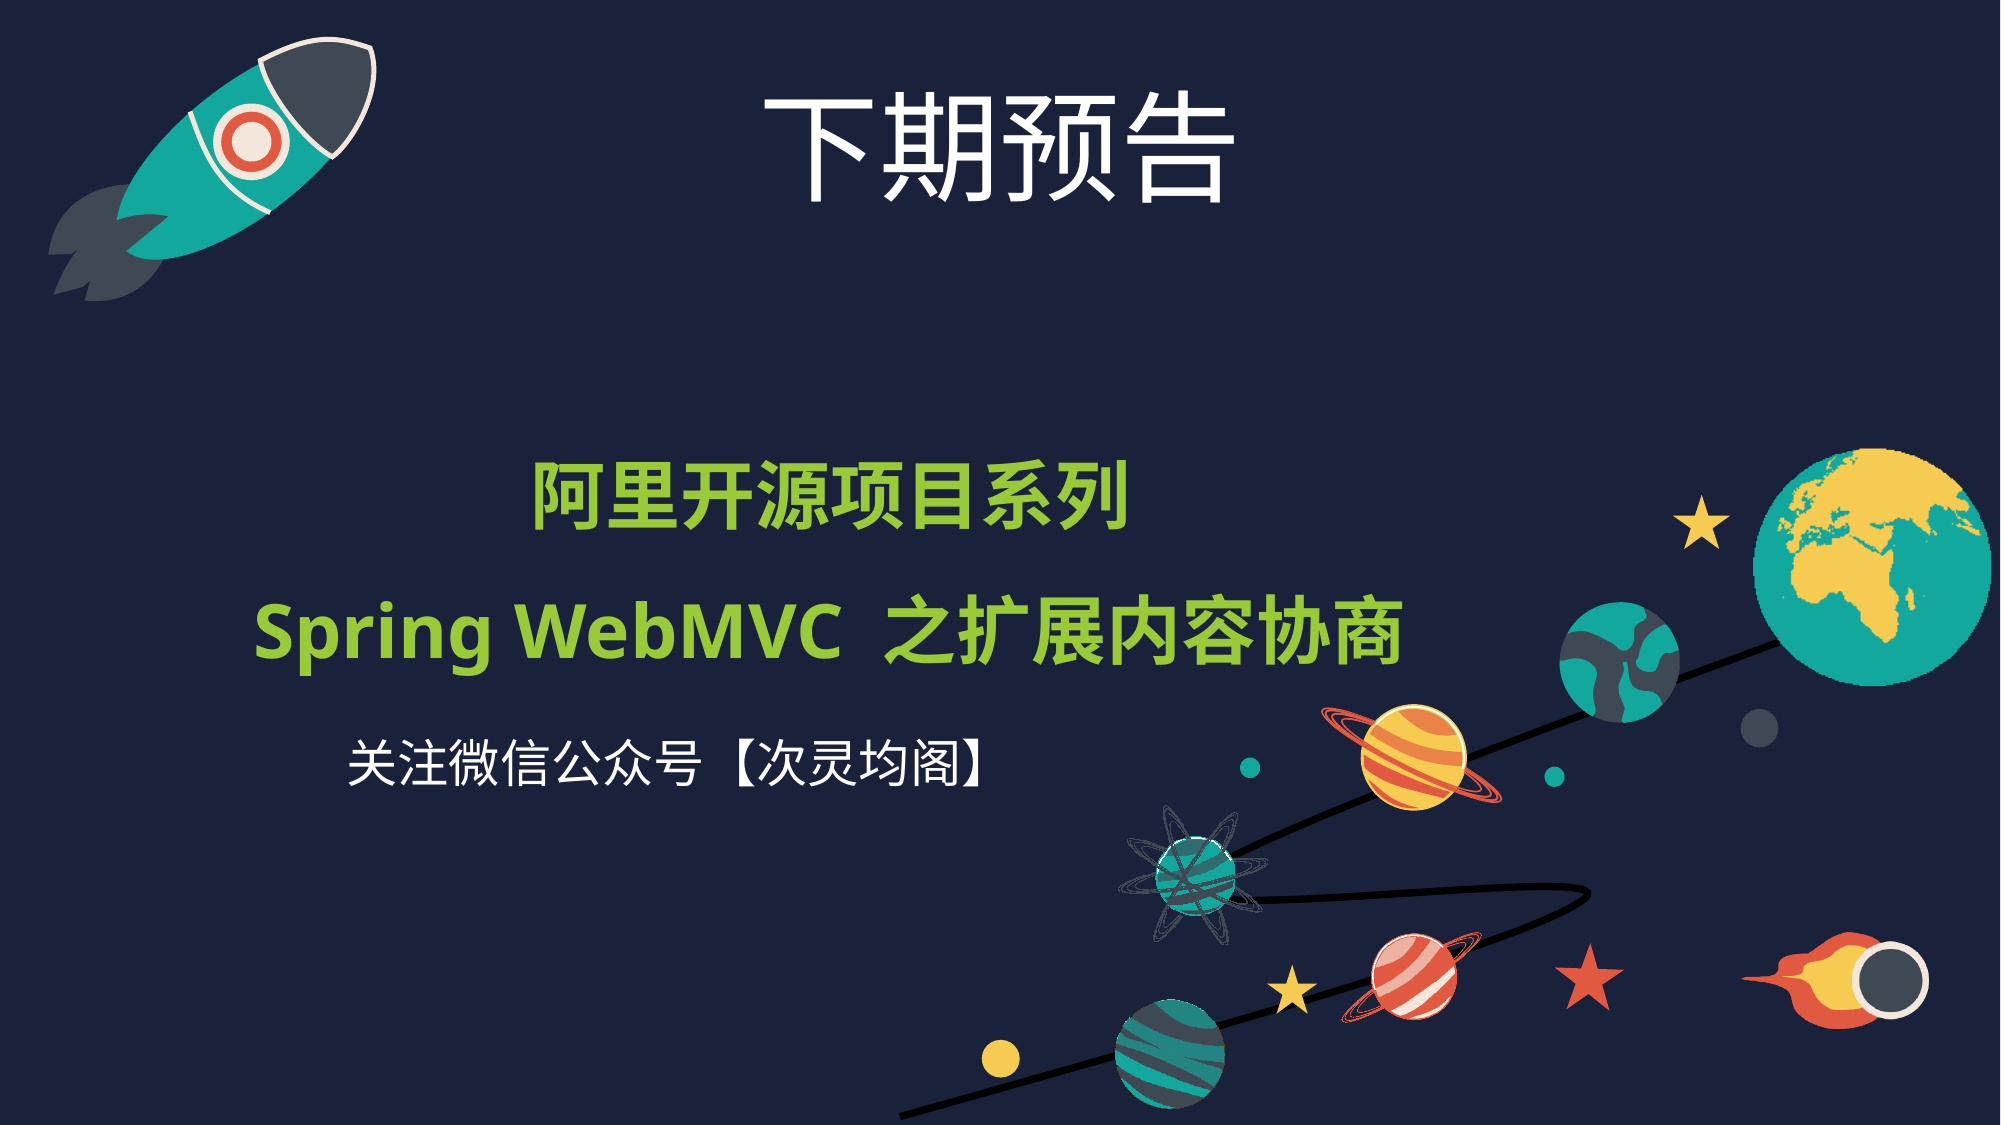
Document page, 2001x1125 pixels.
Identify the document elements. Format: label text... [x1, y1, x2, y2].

text_box 下期预告 [137, 83, 1863, 224]
picture [0, 0, 2001, 1125]
title 阿里开源项目系列 Spring WebMVC 之扩展内容协商 [3, 419, 1657, 658]
subtitle 关注微信公众号【次灵均阁】 [114, 693, 1245, 801]
